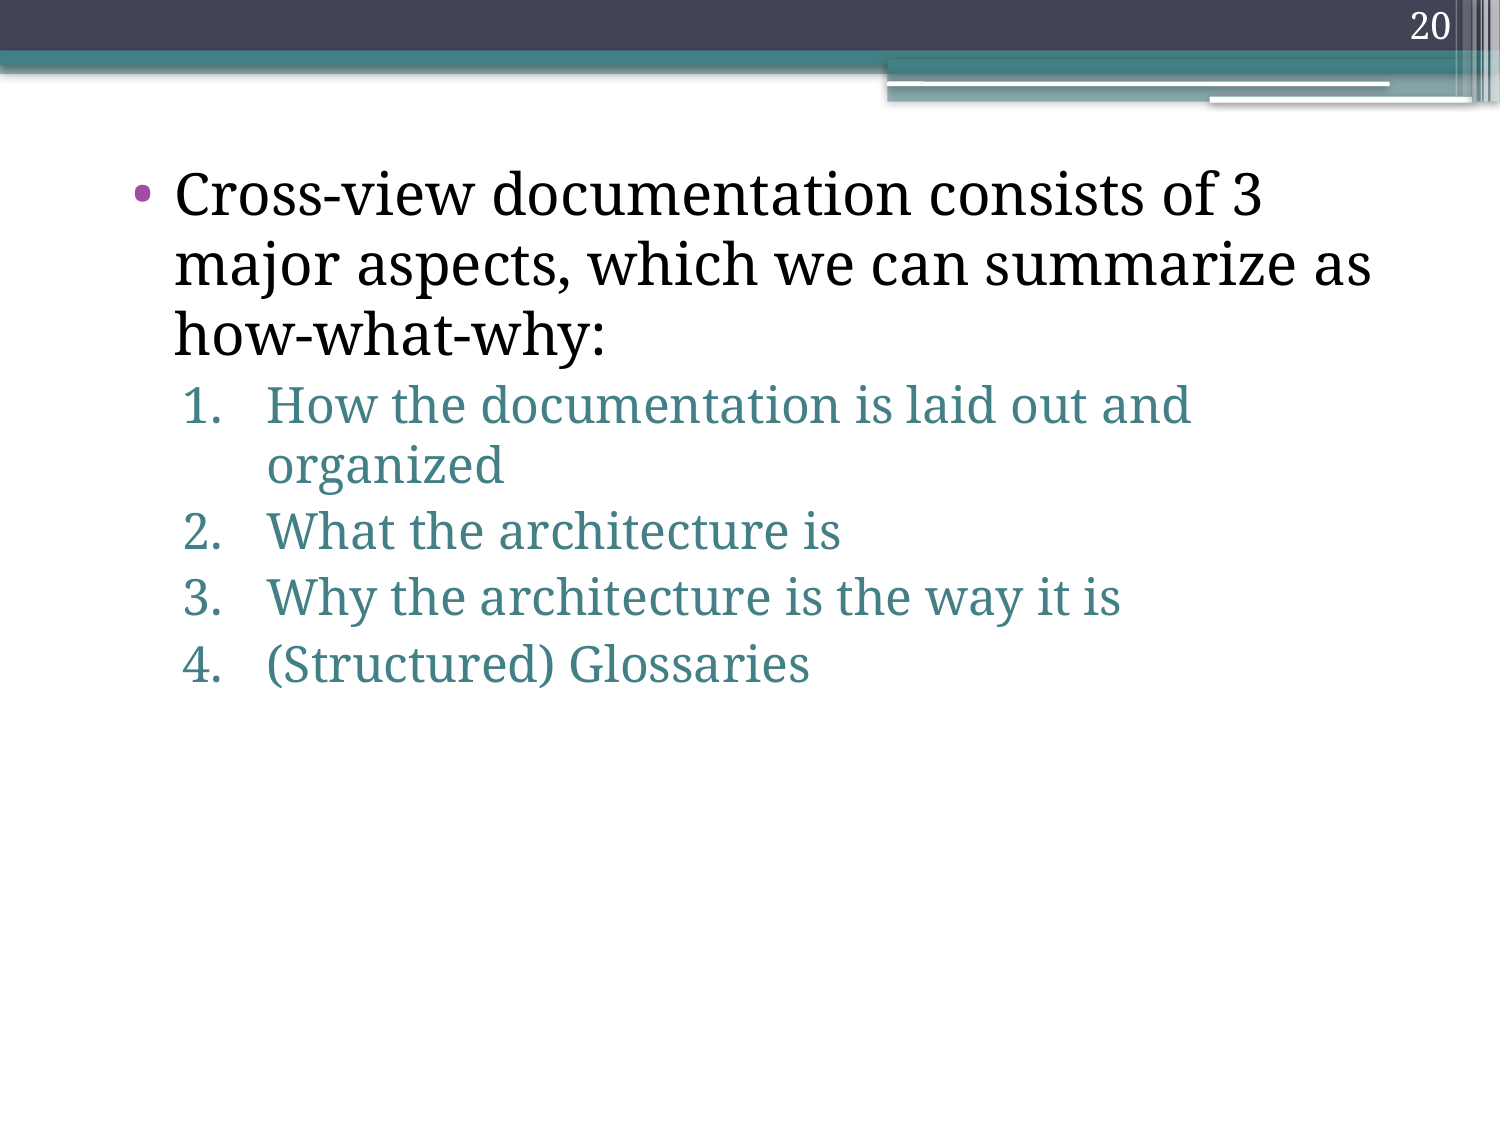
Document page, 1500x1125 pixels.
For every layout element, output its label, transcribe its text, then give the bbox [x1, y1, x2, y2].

slide_number 20 [1341, 0, 1466, 61]
list Cross-view documentation consists of 3 major aspects, which we can summarize as how-what-why: How the documentation is laid out and organized What the architecture is Why the architecture is the way it is (Structured) Glossaries [99, 149, 1450, 1088]
